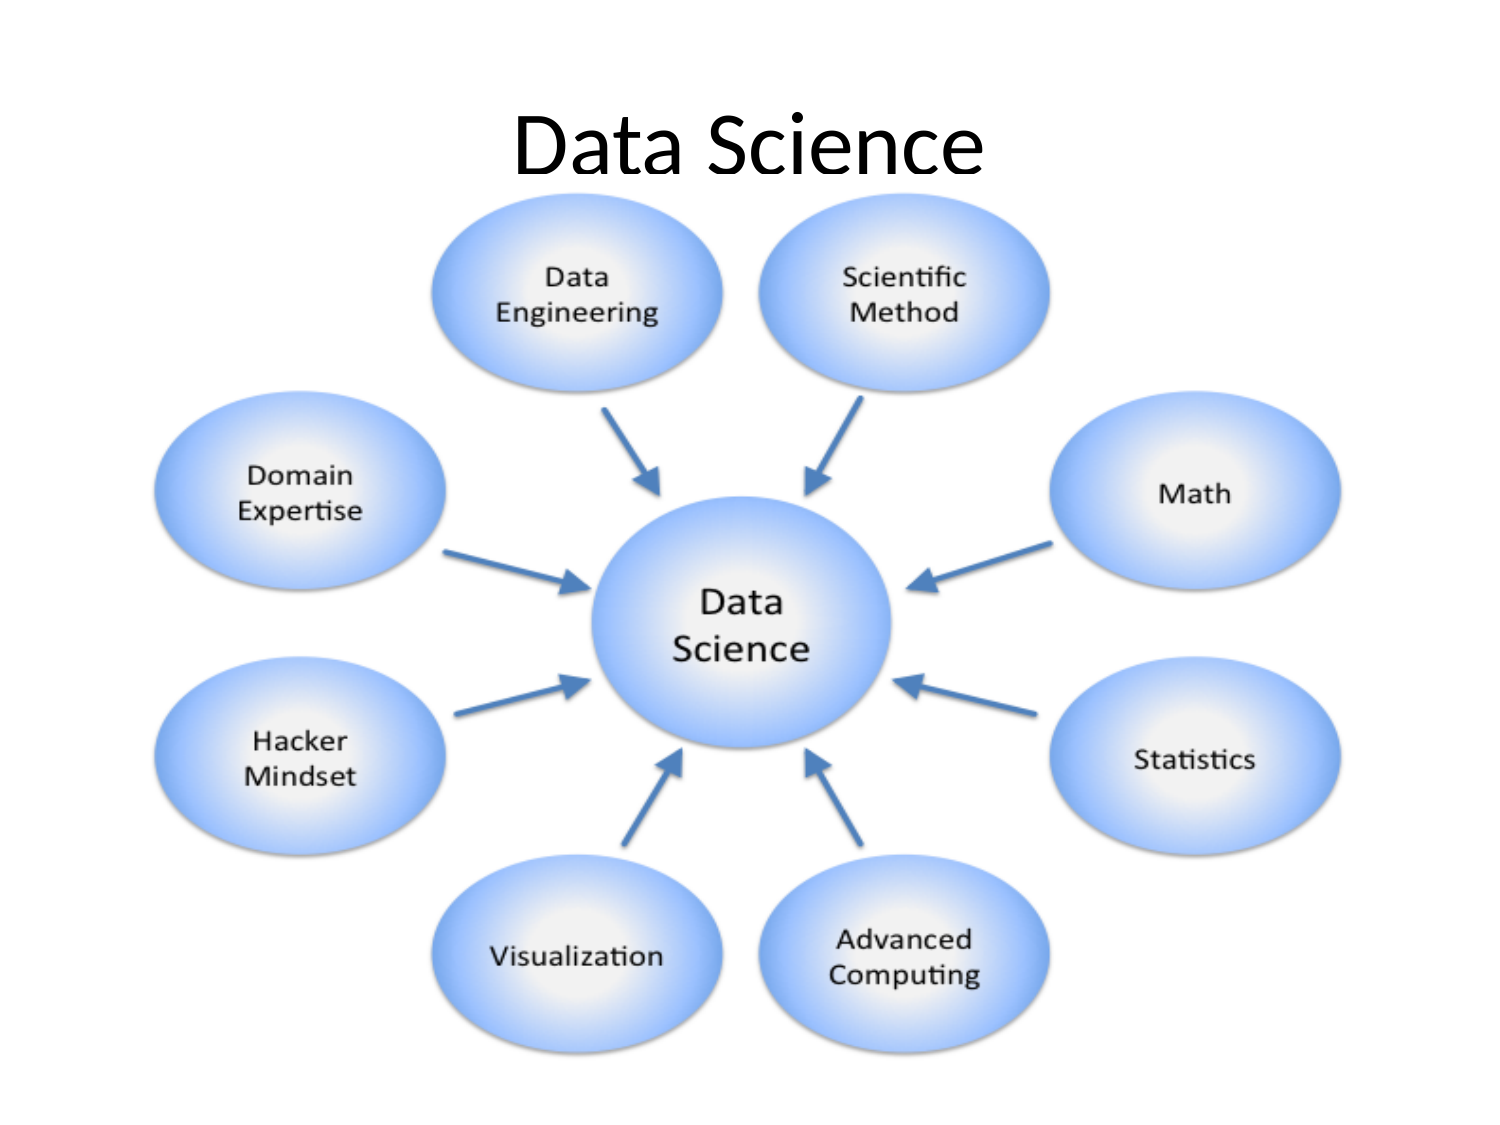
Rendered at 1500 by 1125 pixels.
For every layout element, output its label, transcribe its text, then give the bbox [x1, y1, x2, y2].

picture [62, 174, 1426, 1082]
title Data Science [75, 45, 1425, 174]
